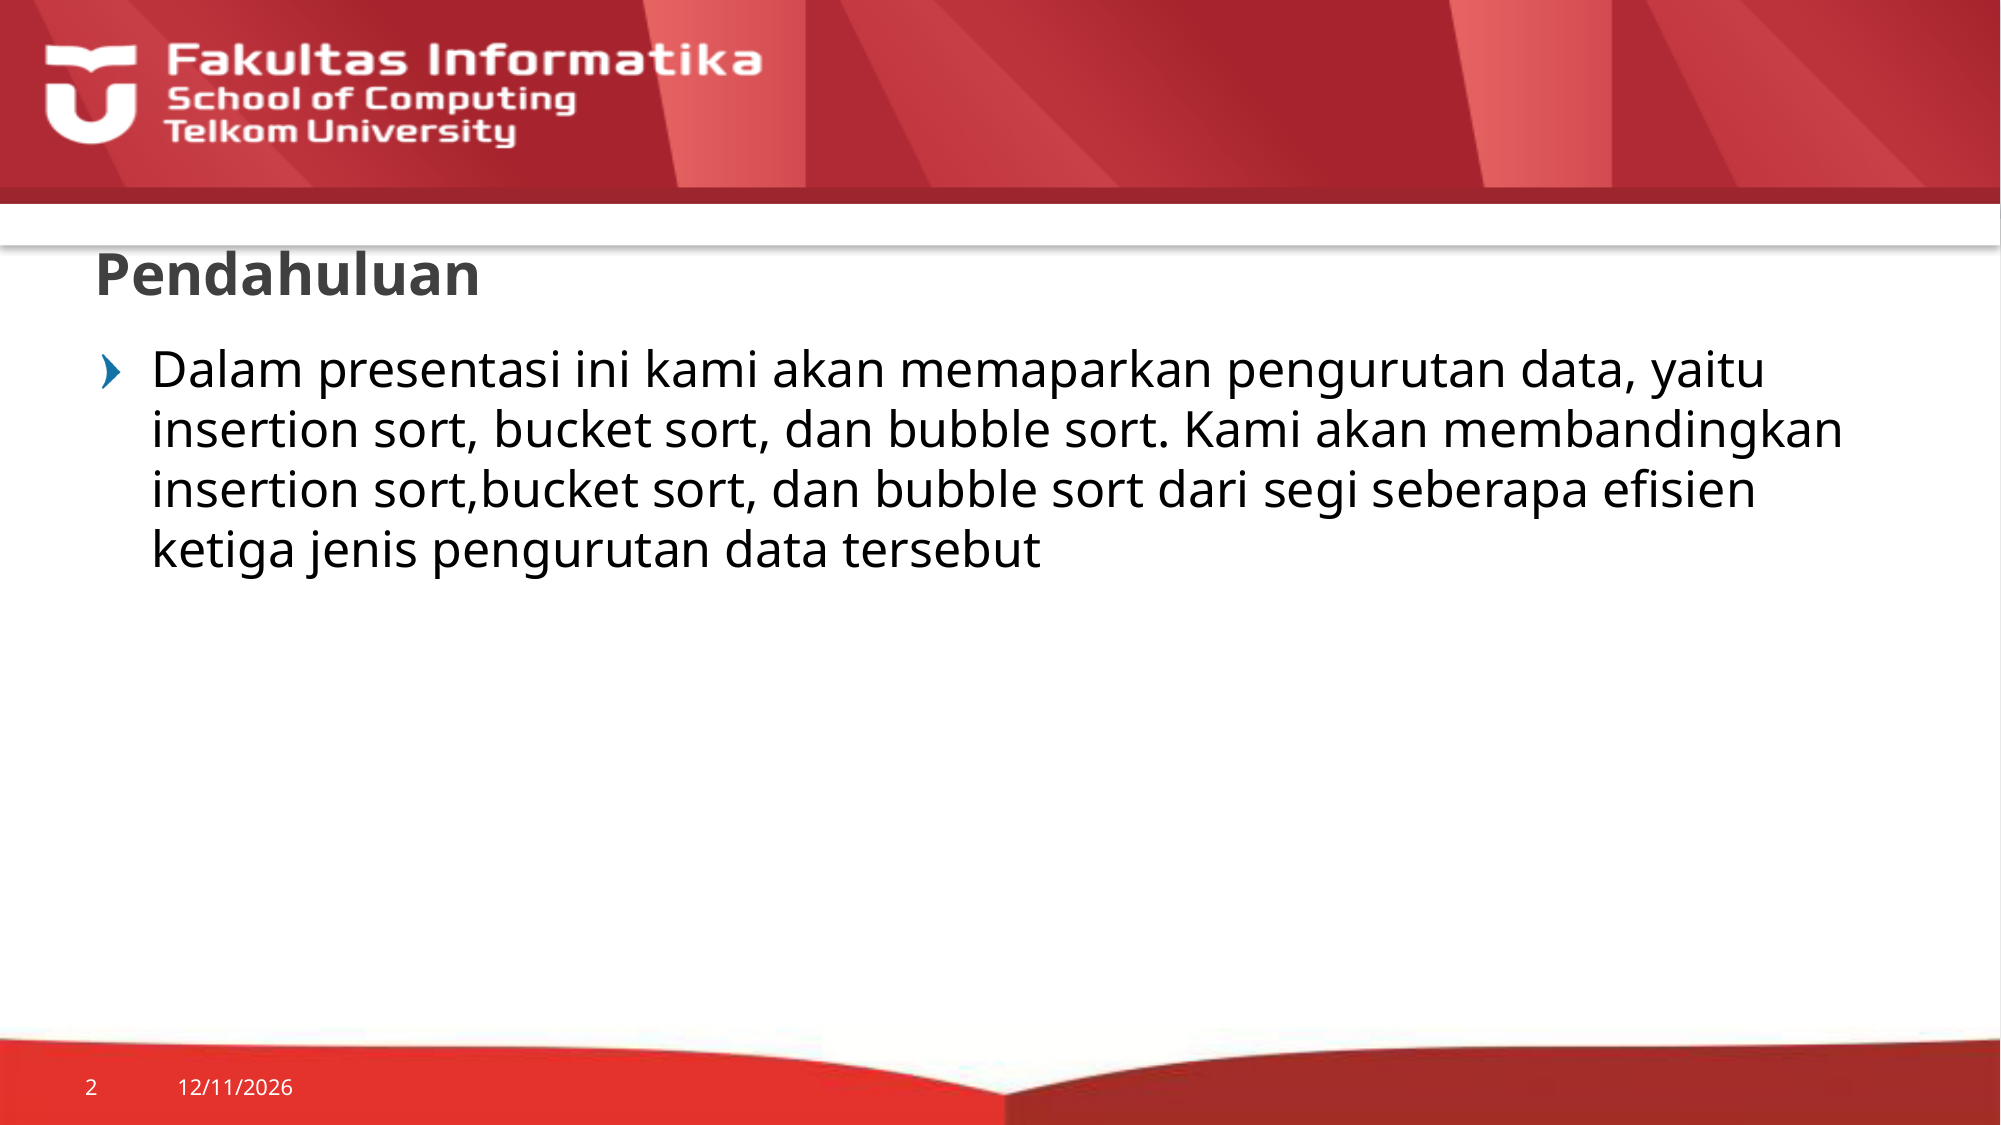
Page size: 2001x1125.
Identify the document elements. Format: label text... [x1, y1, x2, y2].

picture [0, 0, 2001, 1125]
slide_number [177, 1058, 537, 1119]
slide_number 2 [85, 1058, 164, 1119]
picture [95, 343, 124, 391]
list Dalam presentasi ini kami akan memaparkan pengurutan data, yaitu insertion sort, bucket sort, dan bubble sort. Kami akan membandingkan insertion sort,bucket sort, dan bubble sort dari segi seberapa efisien ketiga jenis pengurutan data tersebut [80, 329, 1902, 990]
title Pendahuluan [79, 219, 1901, 325]
